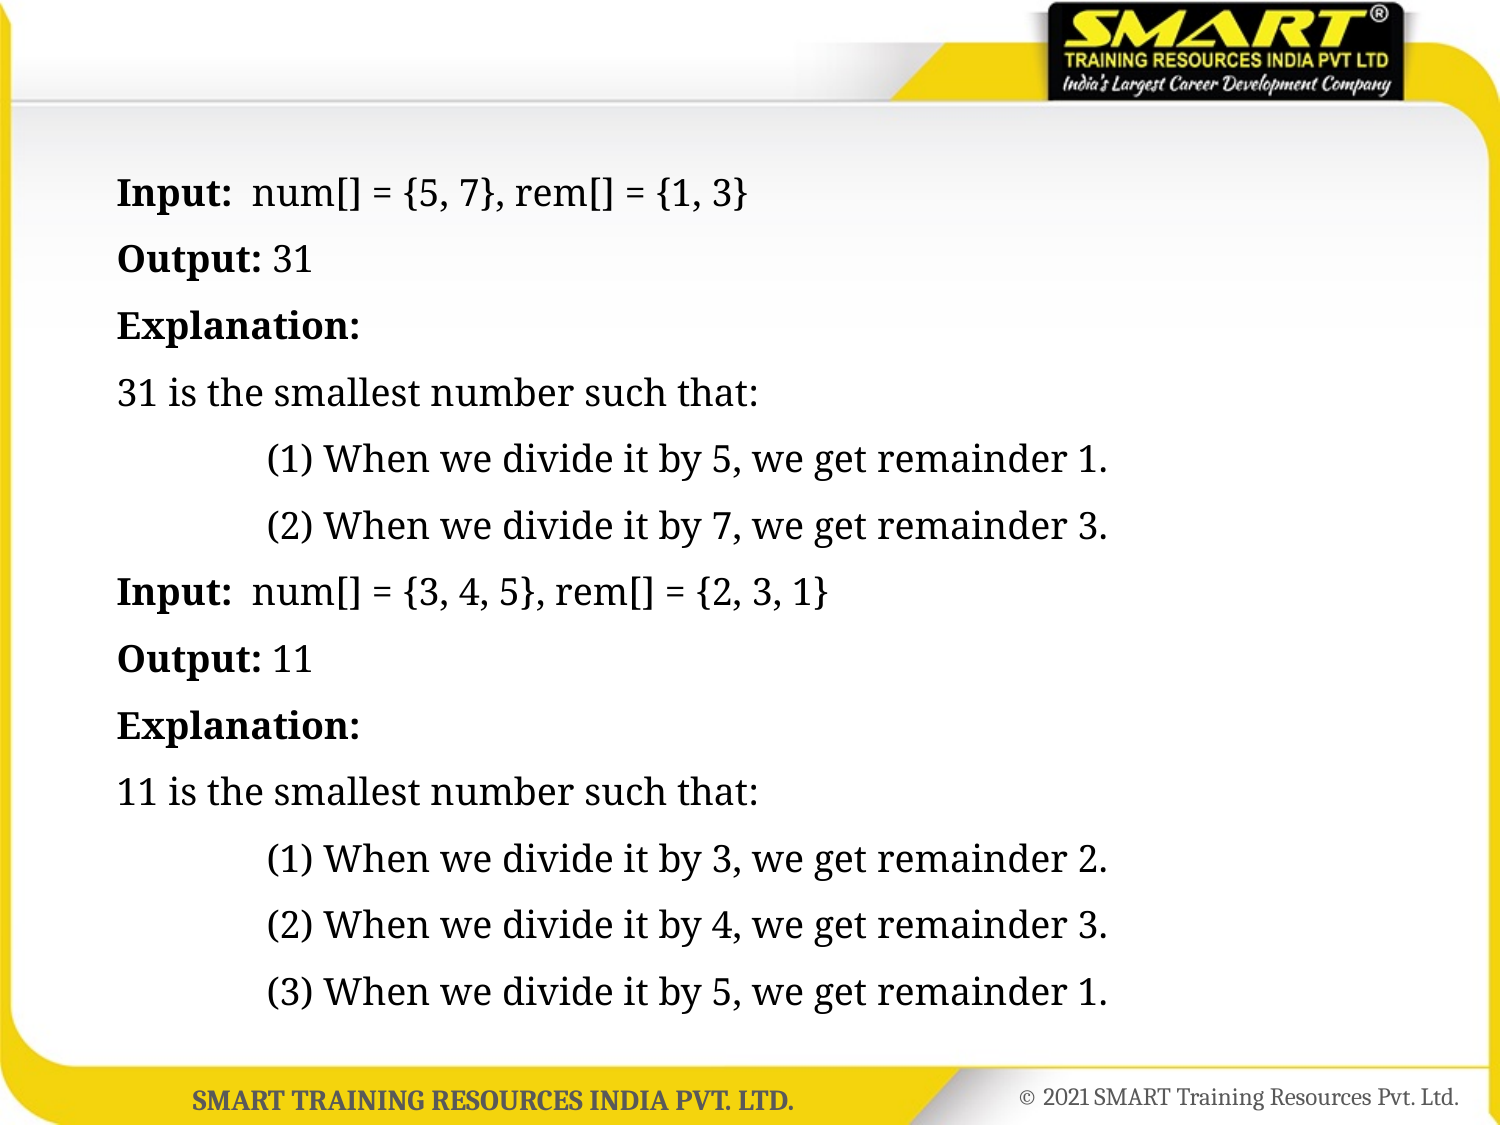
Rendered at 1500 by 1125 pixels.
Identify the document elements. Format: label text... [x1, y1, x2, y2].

list Input: num[] = {5, 7}, rem[] = {1, 3} Output: 31 Explanation: 31 is the smallest number such that: (1) When we divide it by 5, we get remainder 1. (2) When we divide it by 7, we get remainder 3. Input: num[] = {3, 4, 5}, rem[] = {2, 3, 1} Output: 11 Explanation: 11 is the smallest number such that: (1) When we divide it by 3, we get remainder 2. (2) When we divide it by 4, we get remainder 3. (3) When we divide it by 5, we get remainder 1. [101, 149, 1425, 1050]
picture [0, 0, 1500, 1125]
